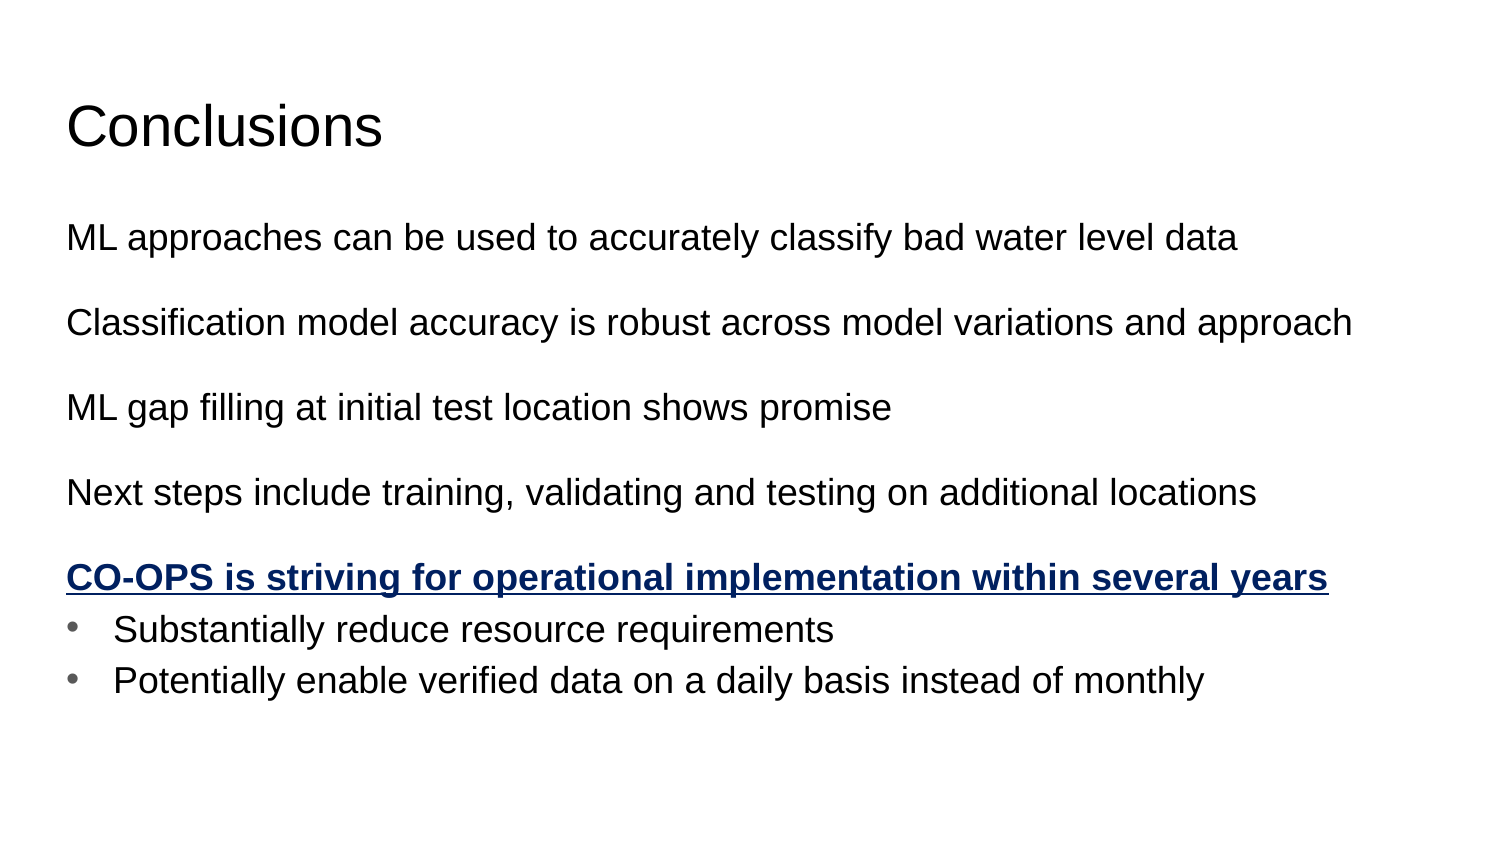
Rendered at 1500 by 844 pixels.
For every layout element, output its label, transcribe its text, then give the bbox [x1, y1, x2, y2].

list ML approaches can be used to accurately classify bad water level data Classification model accuracy is robust across model variations and approach ML gap filling at initial test location shows promise Next steps include training, validating and testing on additional locations CO-OPS is striving for operational implementation within several years Substantially reduce resource requirements Potentially enable verified data on a daily basis instead of monthly [51, 190, 1435, 752]
title Conclusions [51, 72, 1449, 167]
